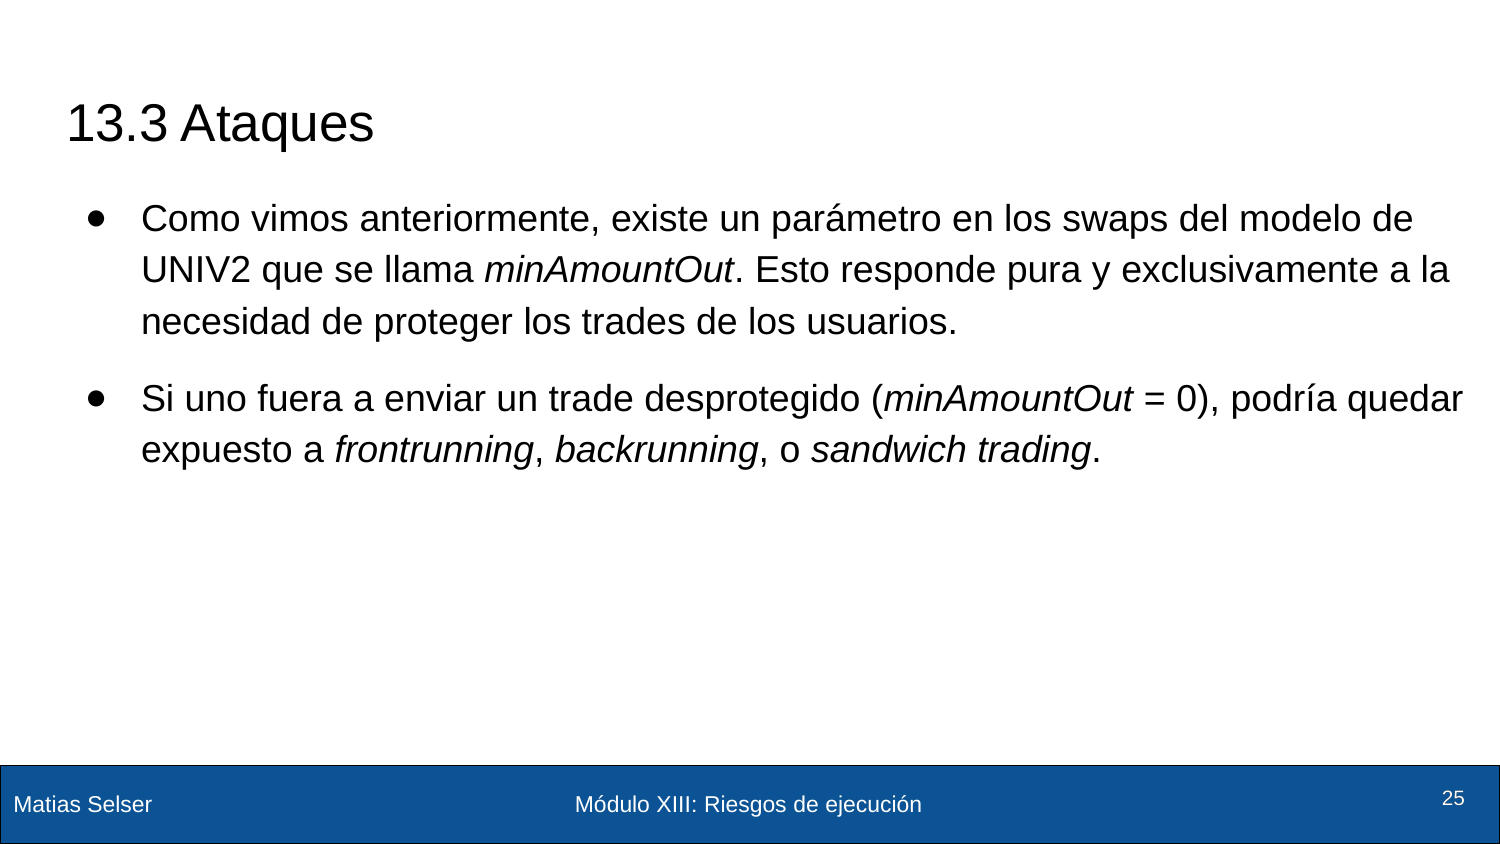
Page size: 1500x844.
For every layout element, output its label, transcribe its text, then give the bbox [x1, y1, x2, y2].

title 13.3 Ataques [51, 72, 1449, 167]
slide_number ‹#› [1389, 765, 1480, 830]
title Módulo XIII: Riesgos de ejecución [0, 764, 1499, 843]
list Como vimos anteriormente, existe un parámetro en los swaps del modelo de UNIV2 que se llama minAmountOut. Esto responde pura y exclusivamente a la necesidad de proteger los trades de los usuarios. Si uno fuera a enviar un trade desprotegido (minAmountOut = 0), podría quedar expuesto a frontrunning, backrunning, o sandwich trading. [51, 171, 1480, 765]
